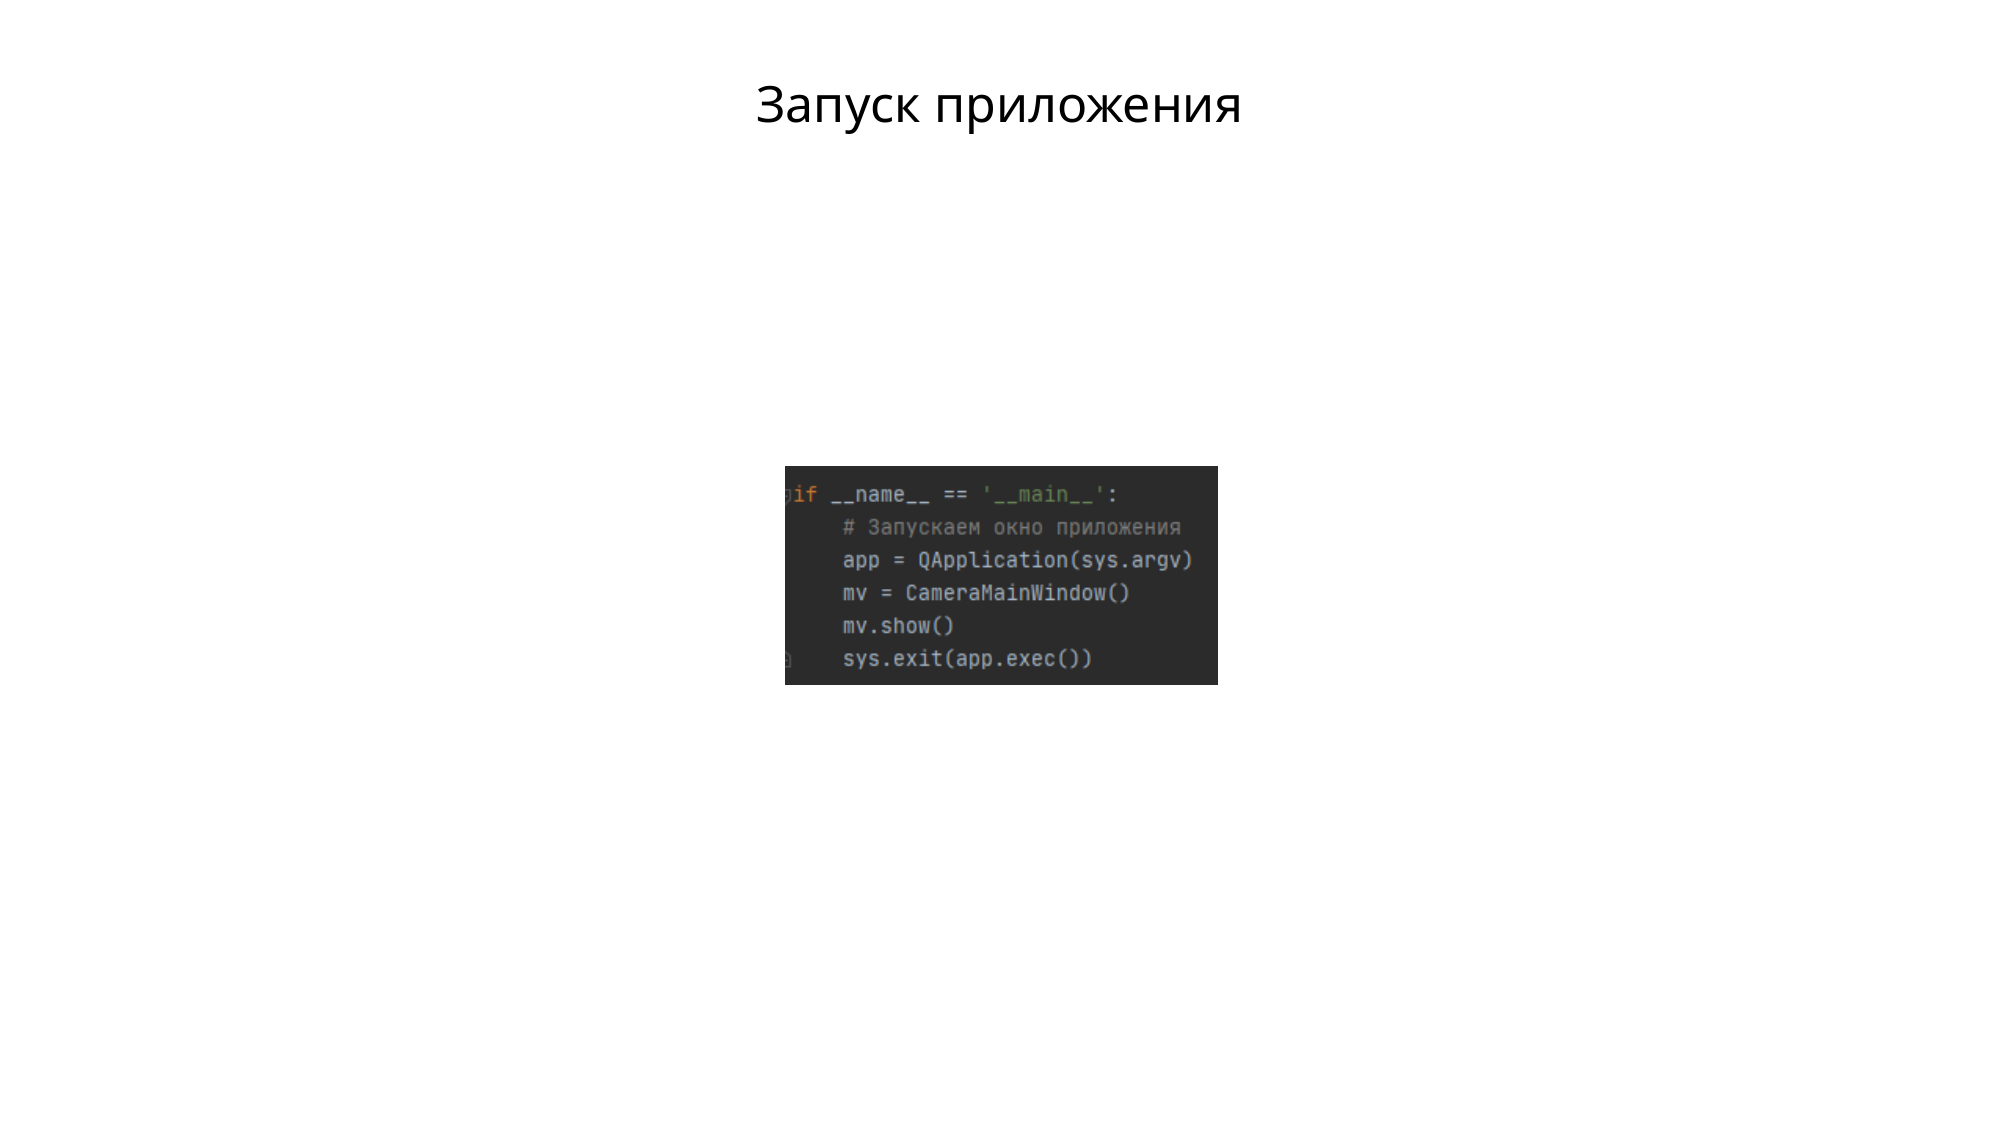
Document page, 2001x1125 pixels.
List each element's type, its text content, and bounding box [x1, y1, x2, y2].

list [785, 466, 1218, 685]
title Запуск приложения [137, 59, 1863, 214]
